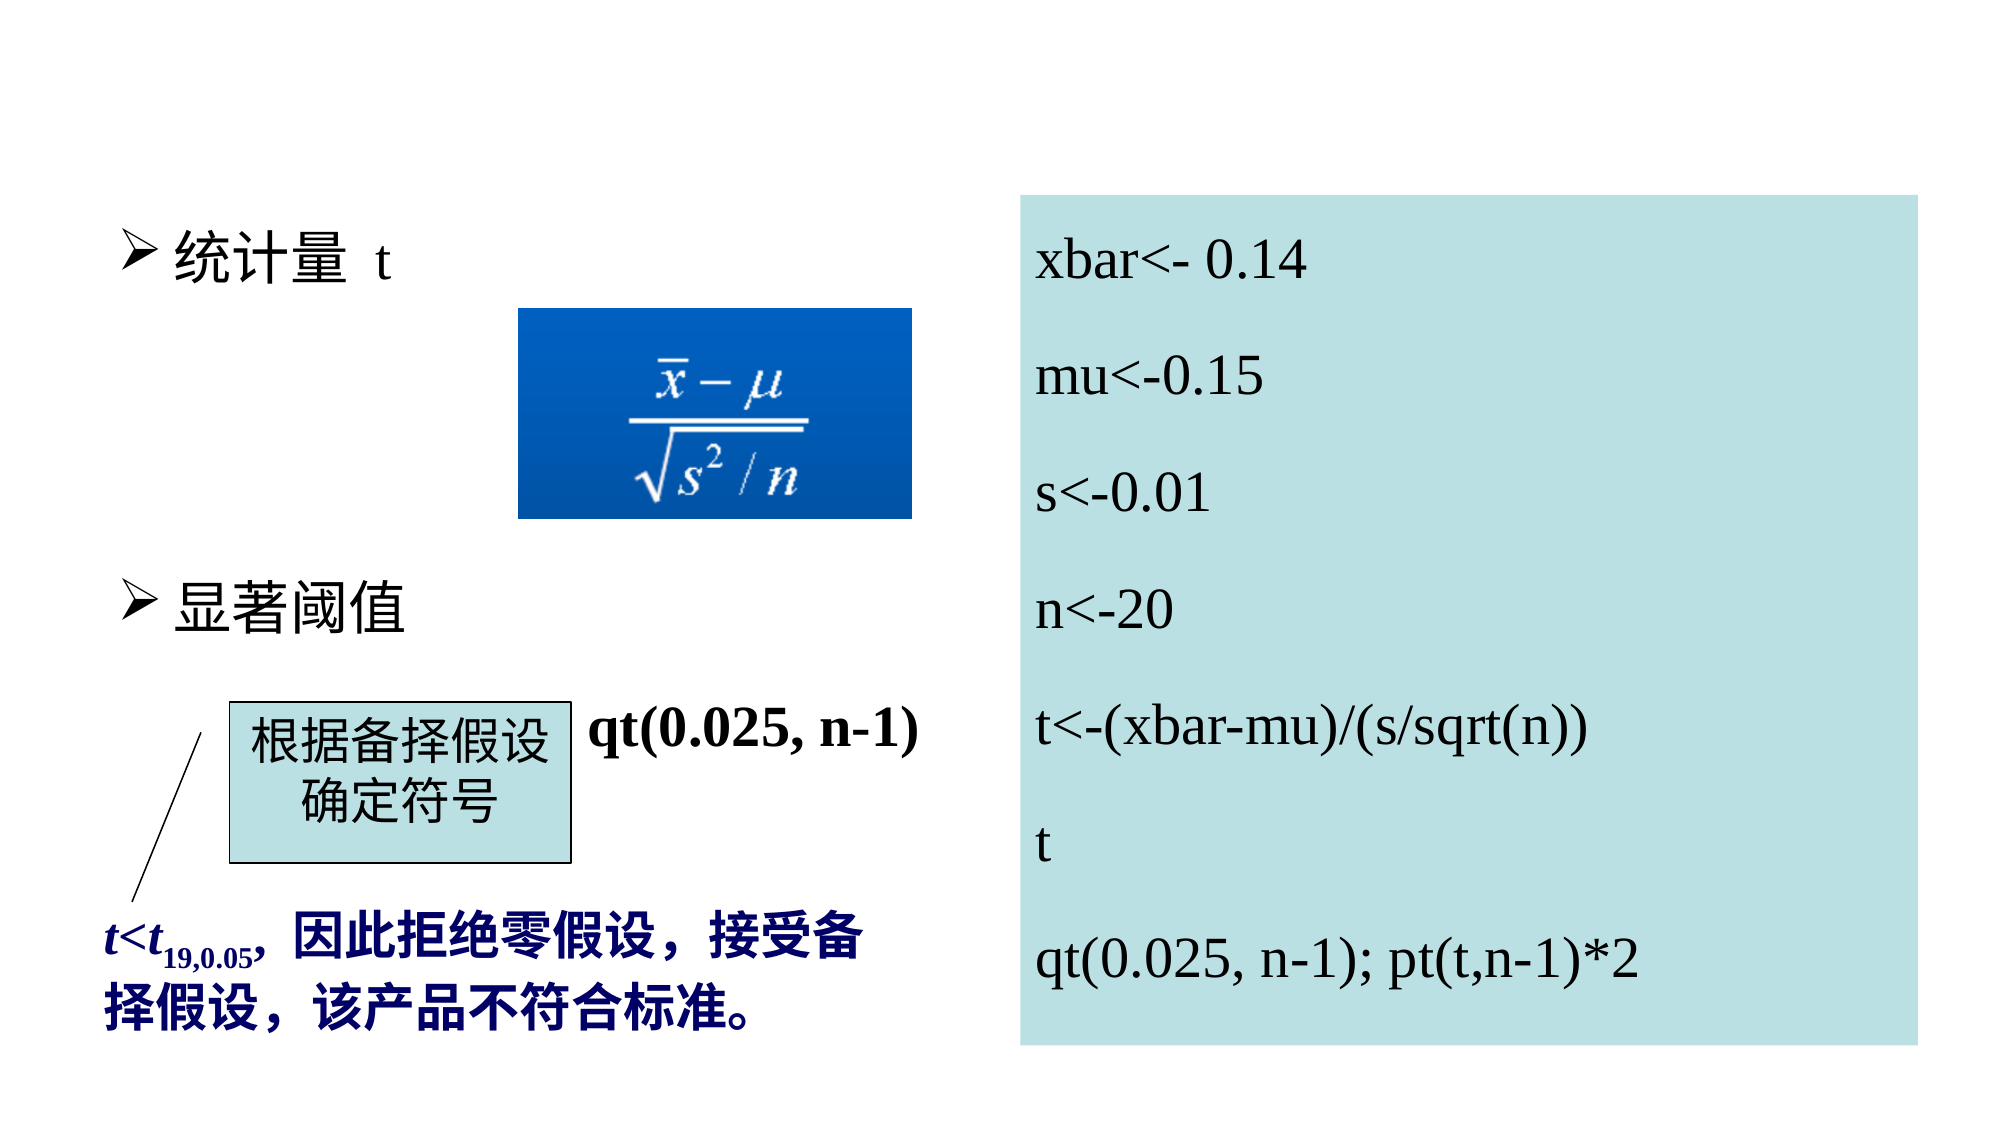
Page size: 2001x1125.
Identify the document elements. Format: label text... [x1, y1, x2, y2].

list 统计量 t 显著阈值 qt(0.025, n-1) [102, 196, 1000, 1047]
text_box xbar<- 0.14 mu<-0.15 s<-0.01 n<-20 t<-(xbar-mu)/(s/sqrt(n)) t qt(0.025, n-1); pt(t,n-1)*2 [1020, 194, 1918, 1046]
text_box 根据备择假设确定符号 [229, 702, 571, 863]
text_box t<t19,0.05, 因此拒绝零假设，接受备择假设，该产品不符合标准。 [88, 895, 887, 1044]
picture [518, 308, 912, 519]
